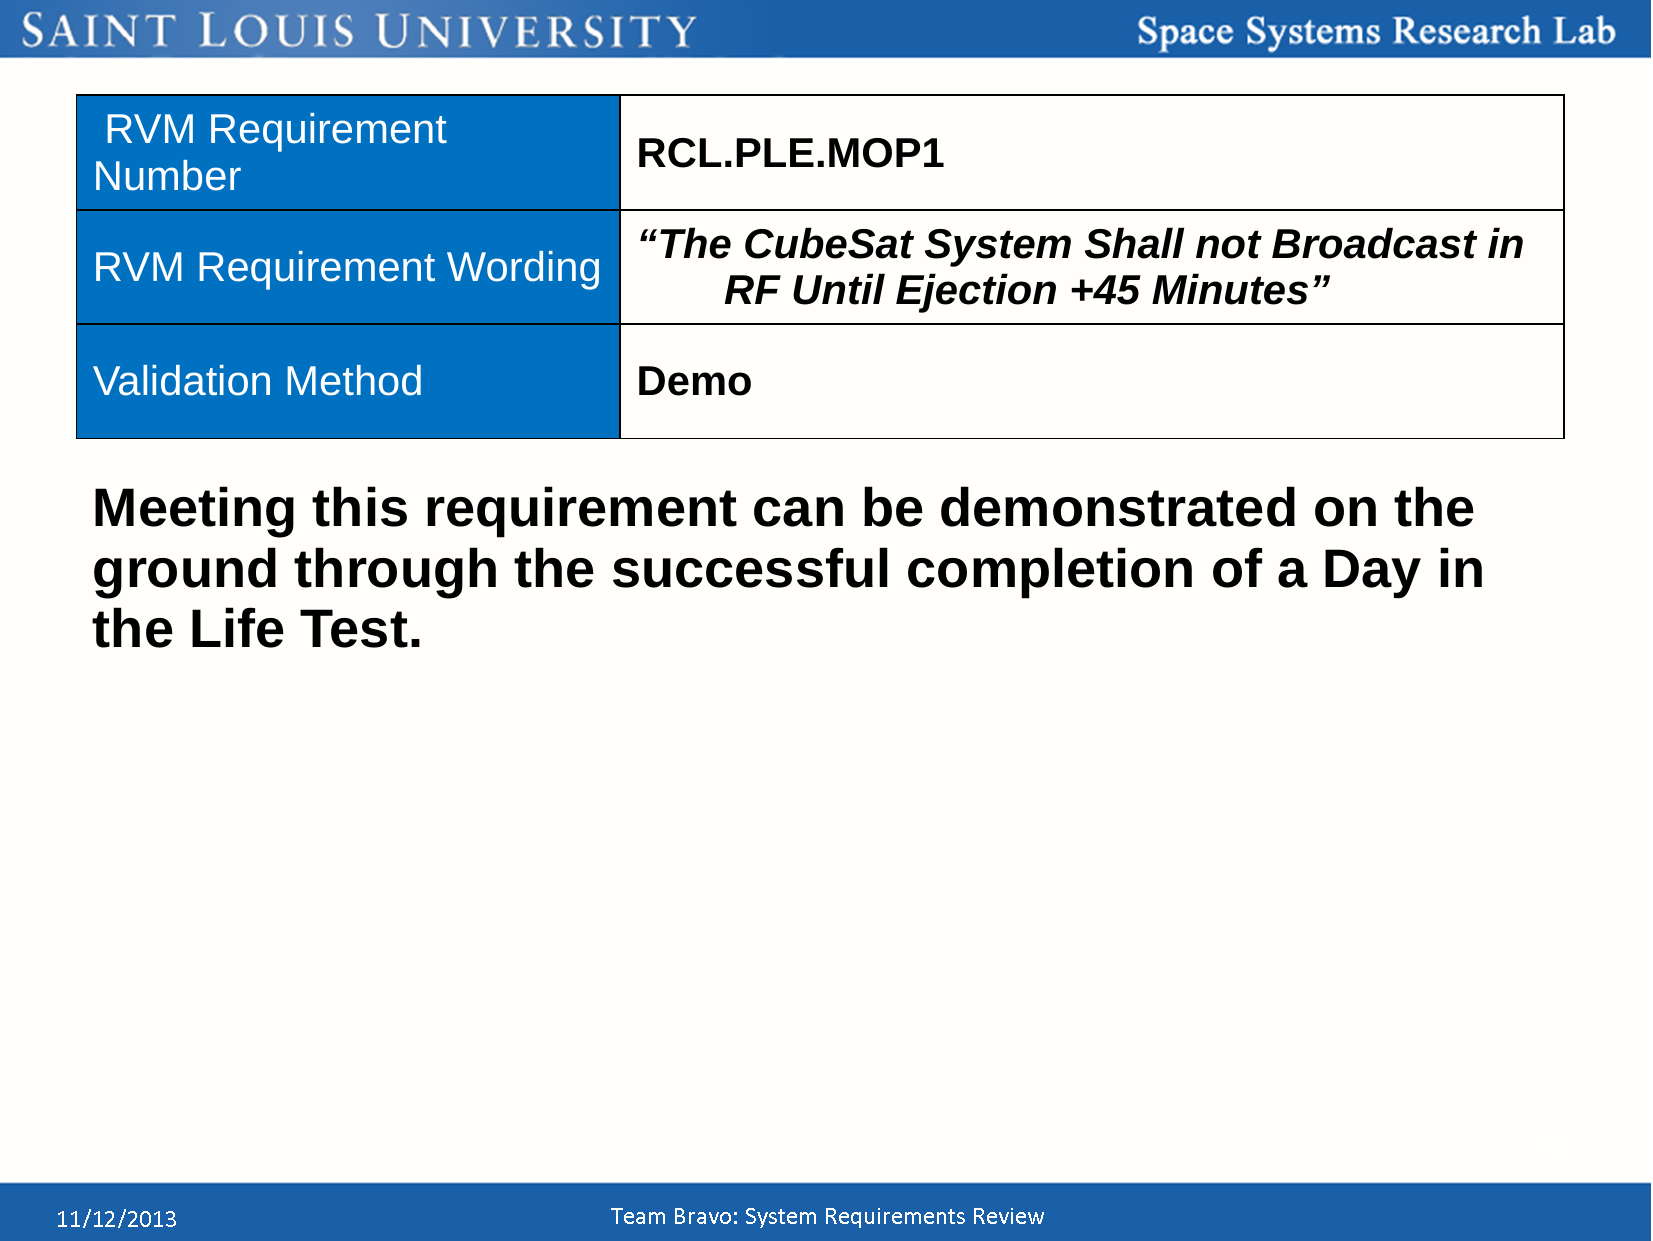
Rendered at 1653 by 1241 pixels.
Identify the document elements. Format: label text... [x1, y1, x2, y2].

picture [0, 0, 1653, 1241]
table_cell Demo [621, 325, 1563, 438]
table_header RVM Requirement Number [77, 96, 619, 209]
table_header RCL.PLE.MOP1 [621, 96, 1563, 209]
table_cell Validation Method [77, 325, 619, 438]
text_box Meeting this requirement can be demonstrated on the ground through the successful completion of a Day in the Life Test. [76, 470, 1578, 756]
slide_number 43 [1184, 1129, 1571, 1216]
table_cell RVM Requirement Wording [77, 211, 619, 323]
table_cell “The CubeSat System Shall not Broadcast in RF Until Ejection +45 Minutes” [621, 211, 1563, 323]
